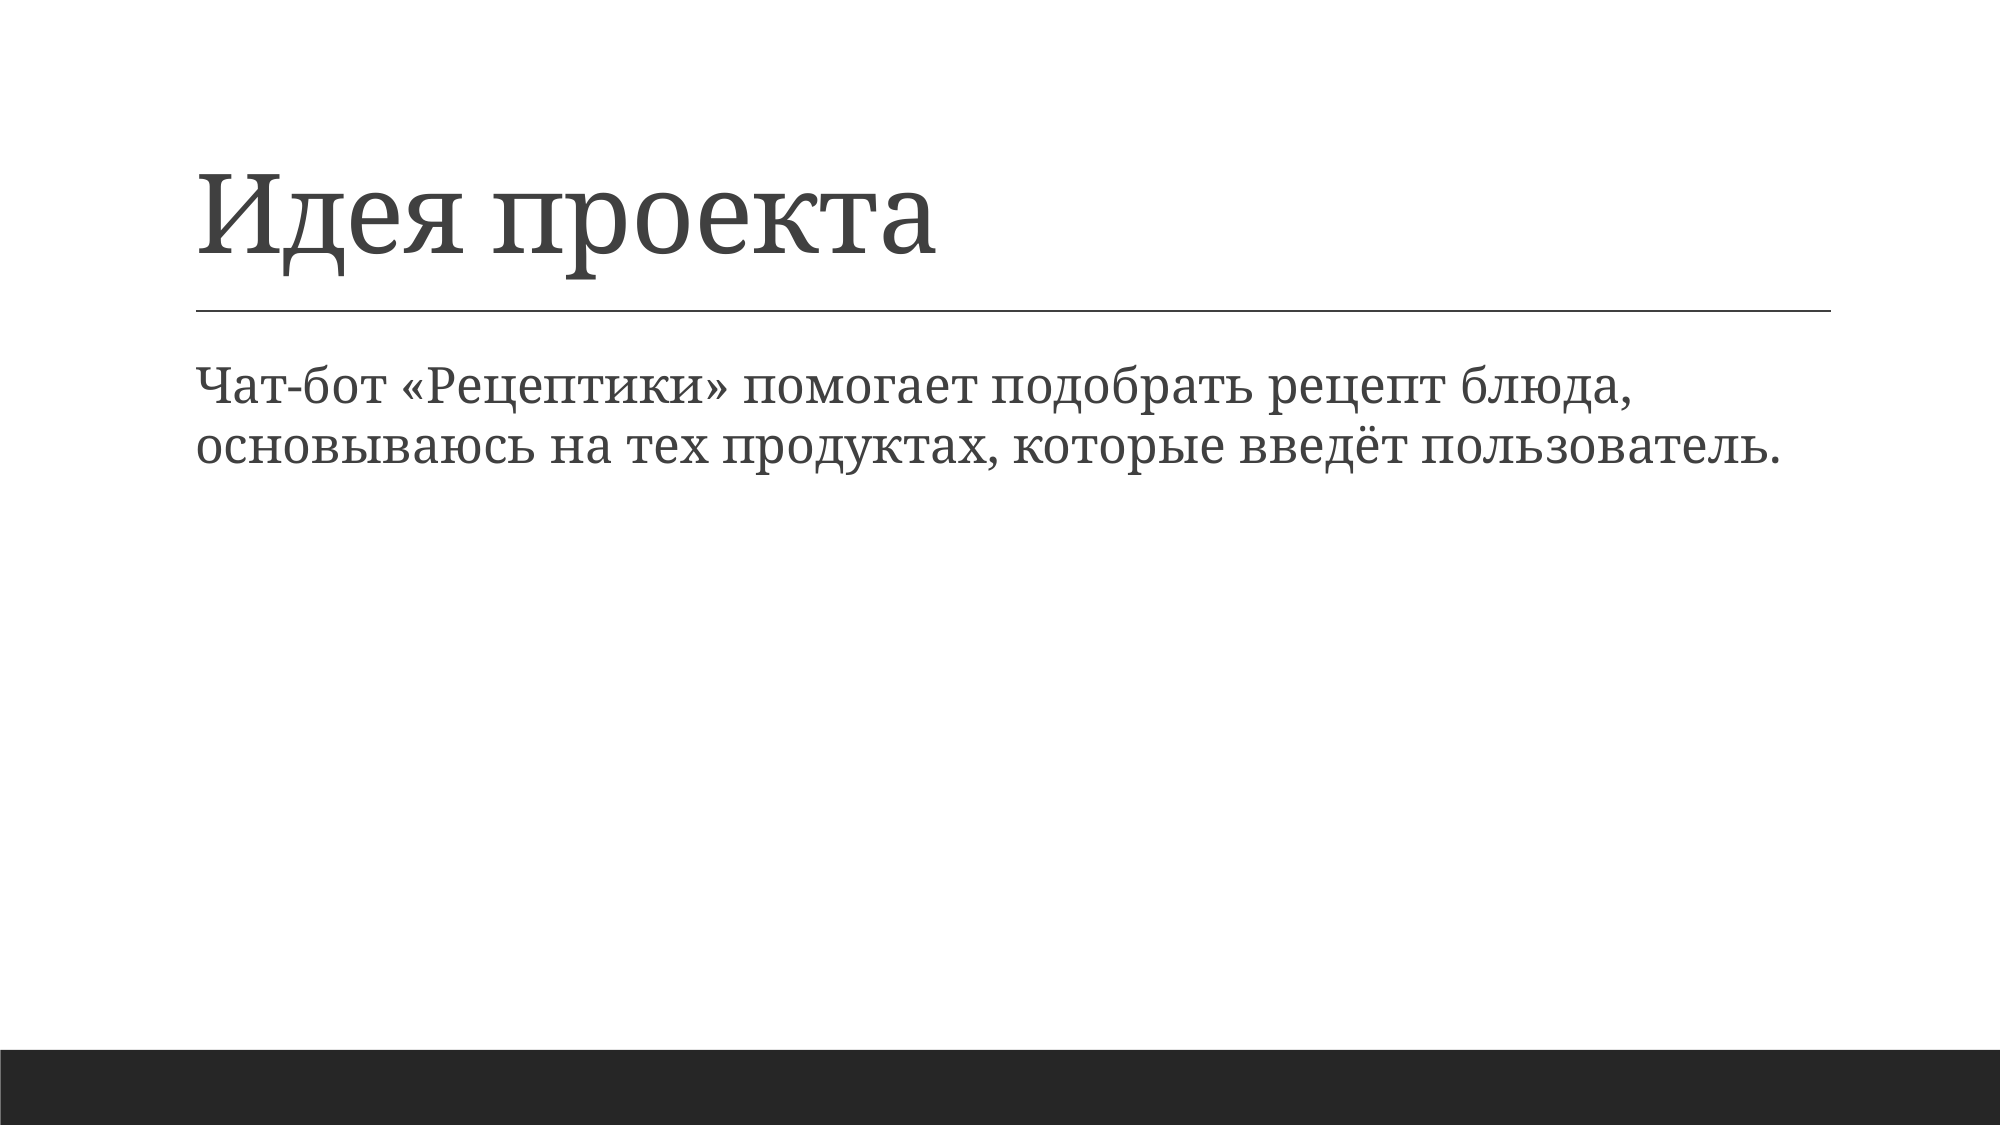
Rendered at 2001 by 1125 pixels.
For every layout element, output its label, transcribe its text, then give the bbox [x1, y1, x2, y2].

title Идея проекта [180, 47, 1830, 285]
list Чат-бот «Рецептики» помогает подобрать рецепт блюда, основываюсь на тех продуктах, которые введёт пользователь. [180, 345, 1830, 963]
